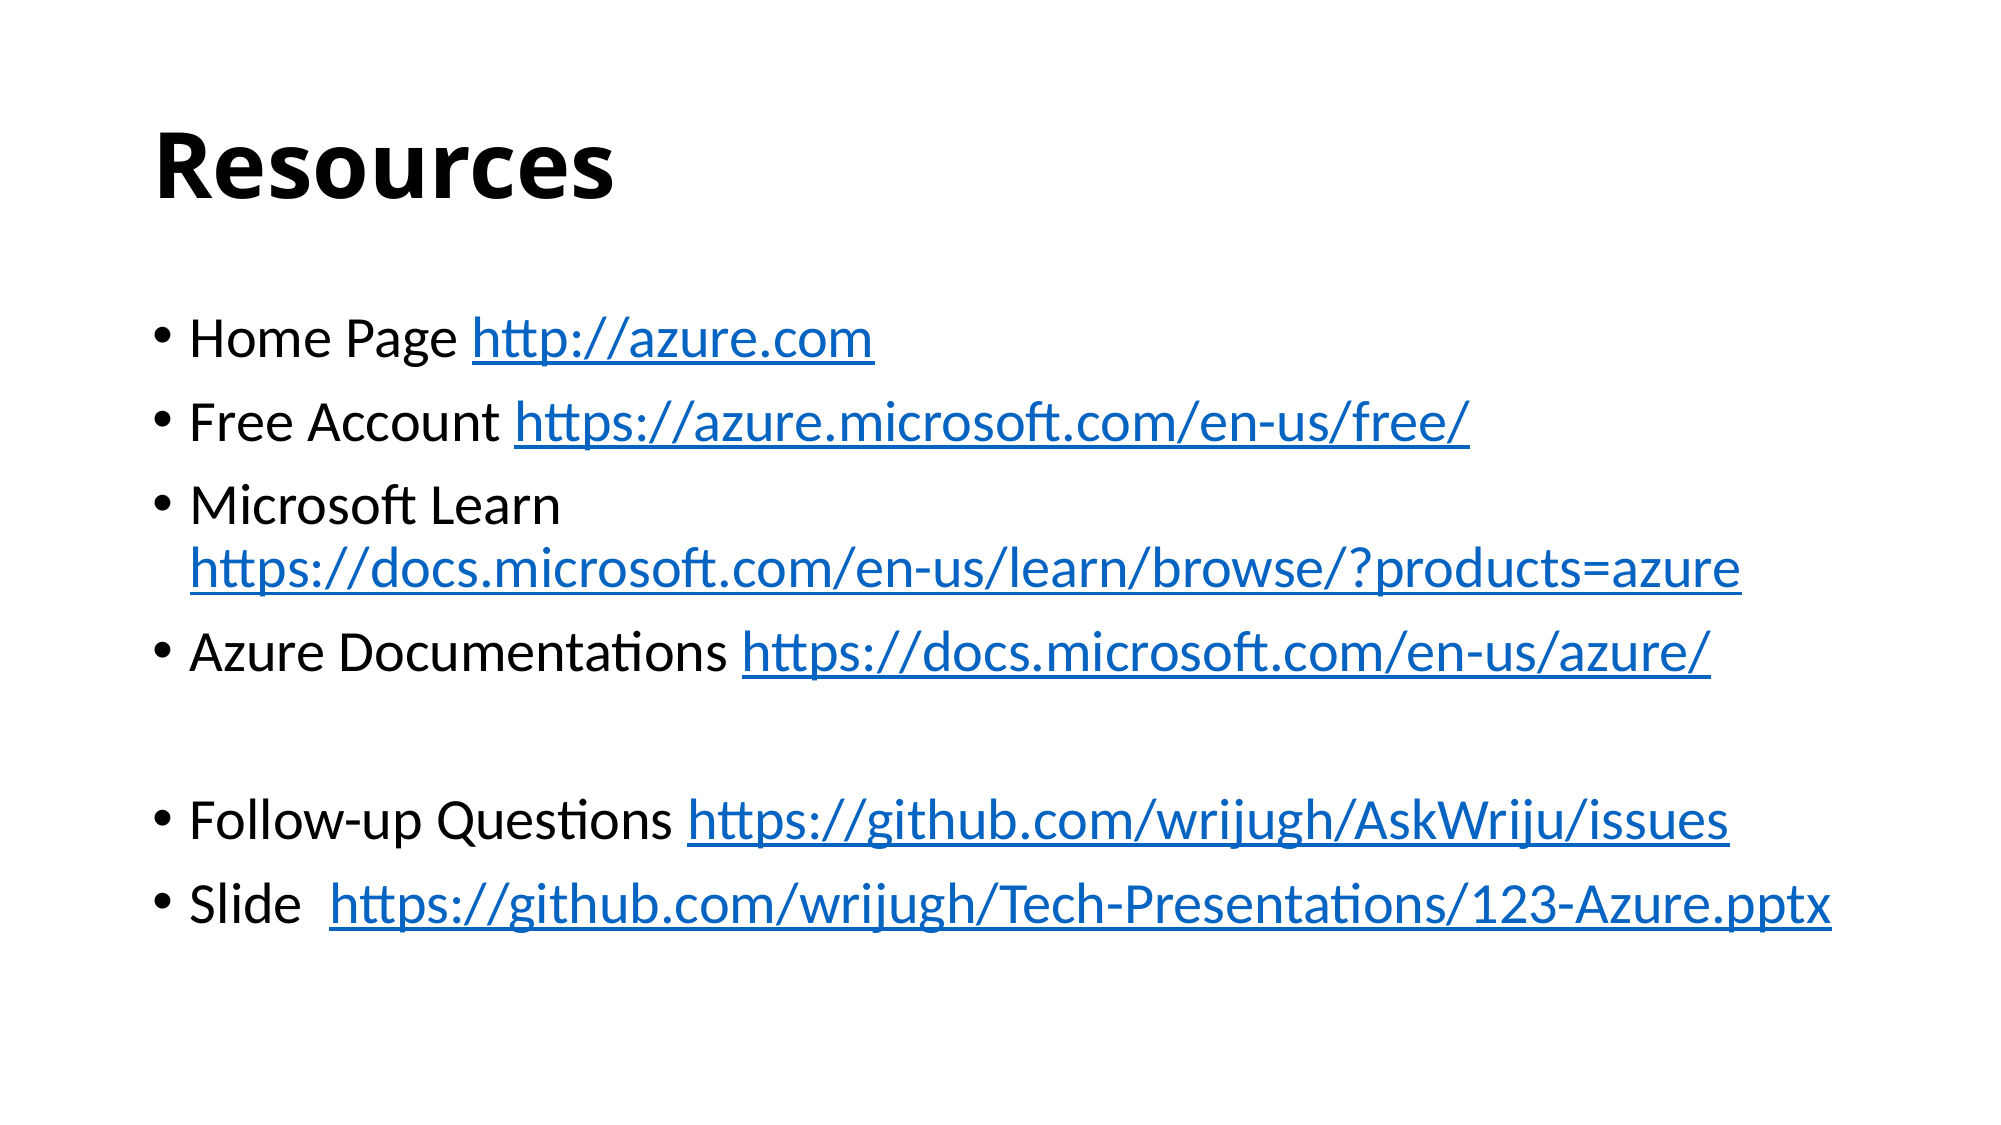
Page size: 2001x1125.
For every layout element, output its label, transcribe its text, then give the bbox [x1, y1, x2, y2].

title Resources [137, 59, 1863, 278]
list Home Page http://azure.com Free Account https://azure.microsoft.com/en-us/free/ Microsoft Learn https://docs.microsoft.com/en-us/learn/browse/?products=azure Azure Documentations https://docs.microsoft.com/en-us/azure/ Follow-up Questions https://github.com/wrijugh/AskWriju/issues Slide https://github.com/wrijugh/Tech-Presentations/123-Azure.pptx [137, 299, 1863, 1014]
